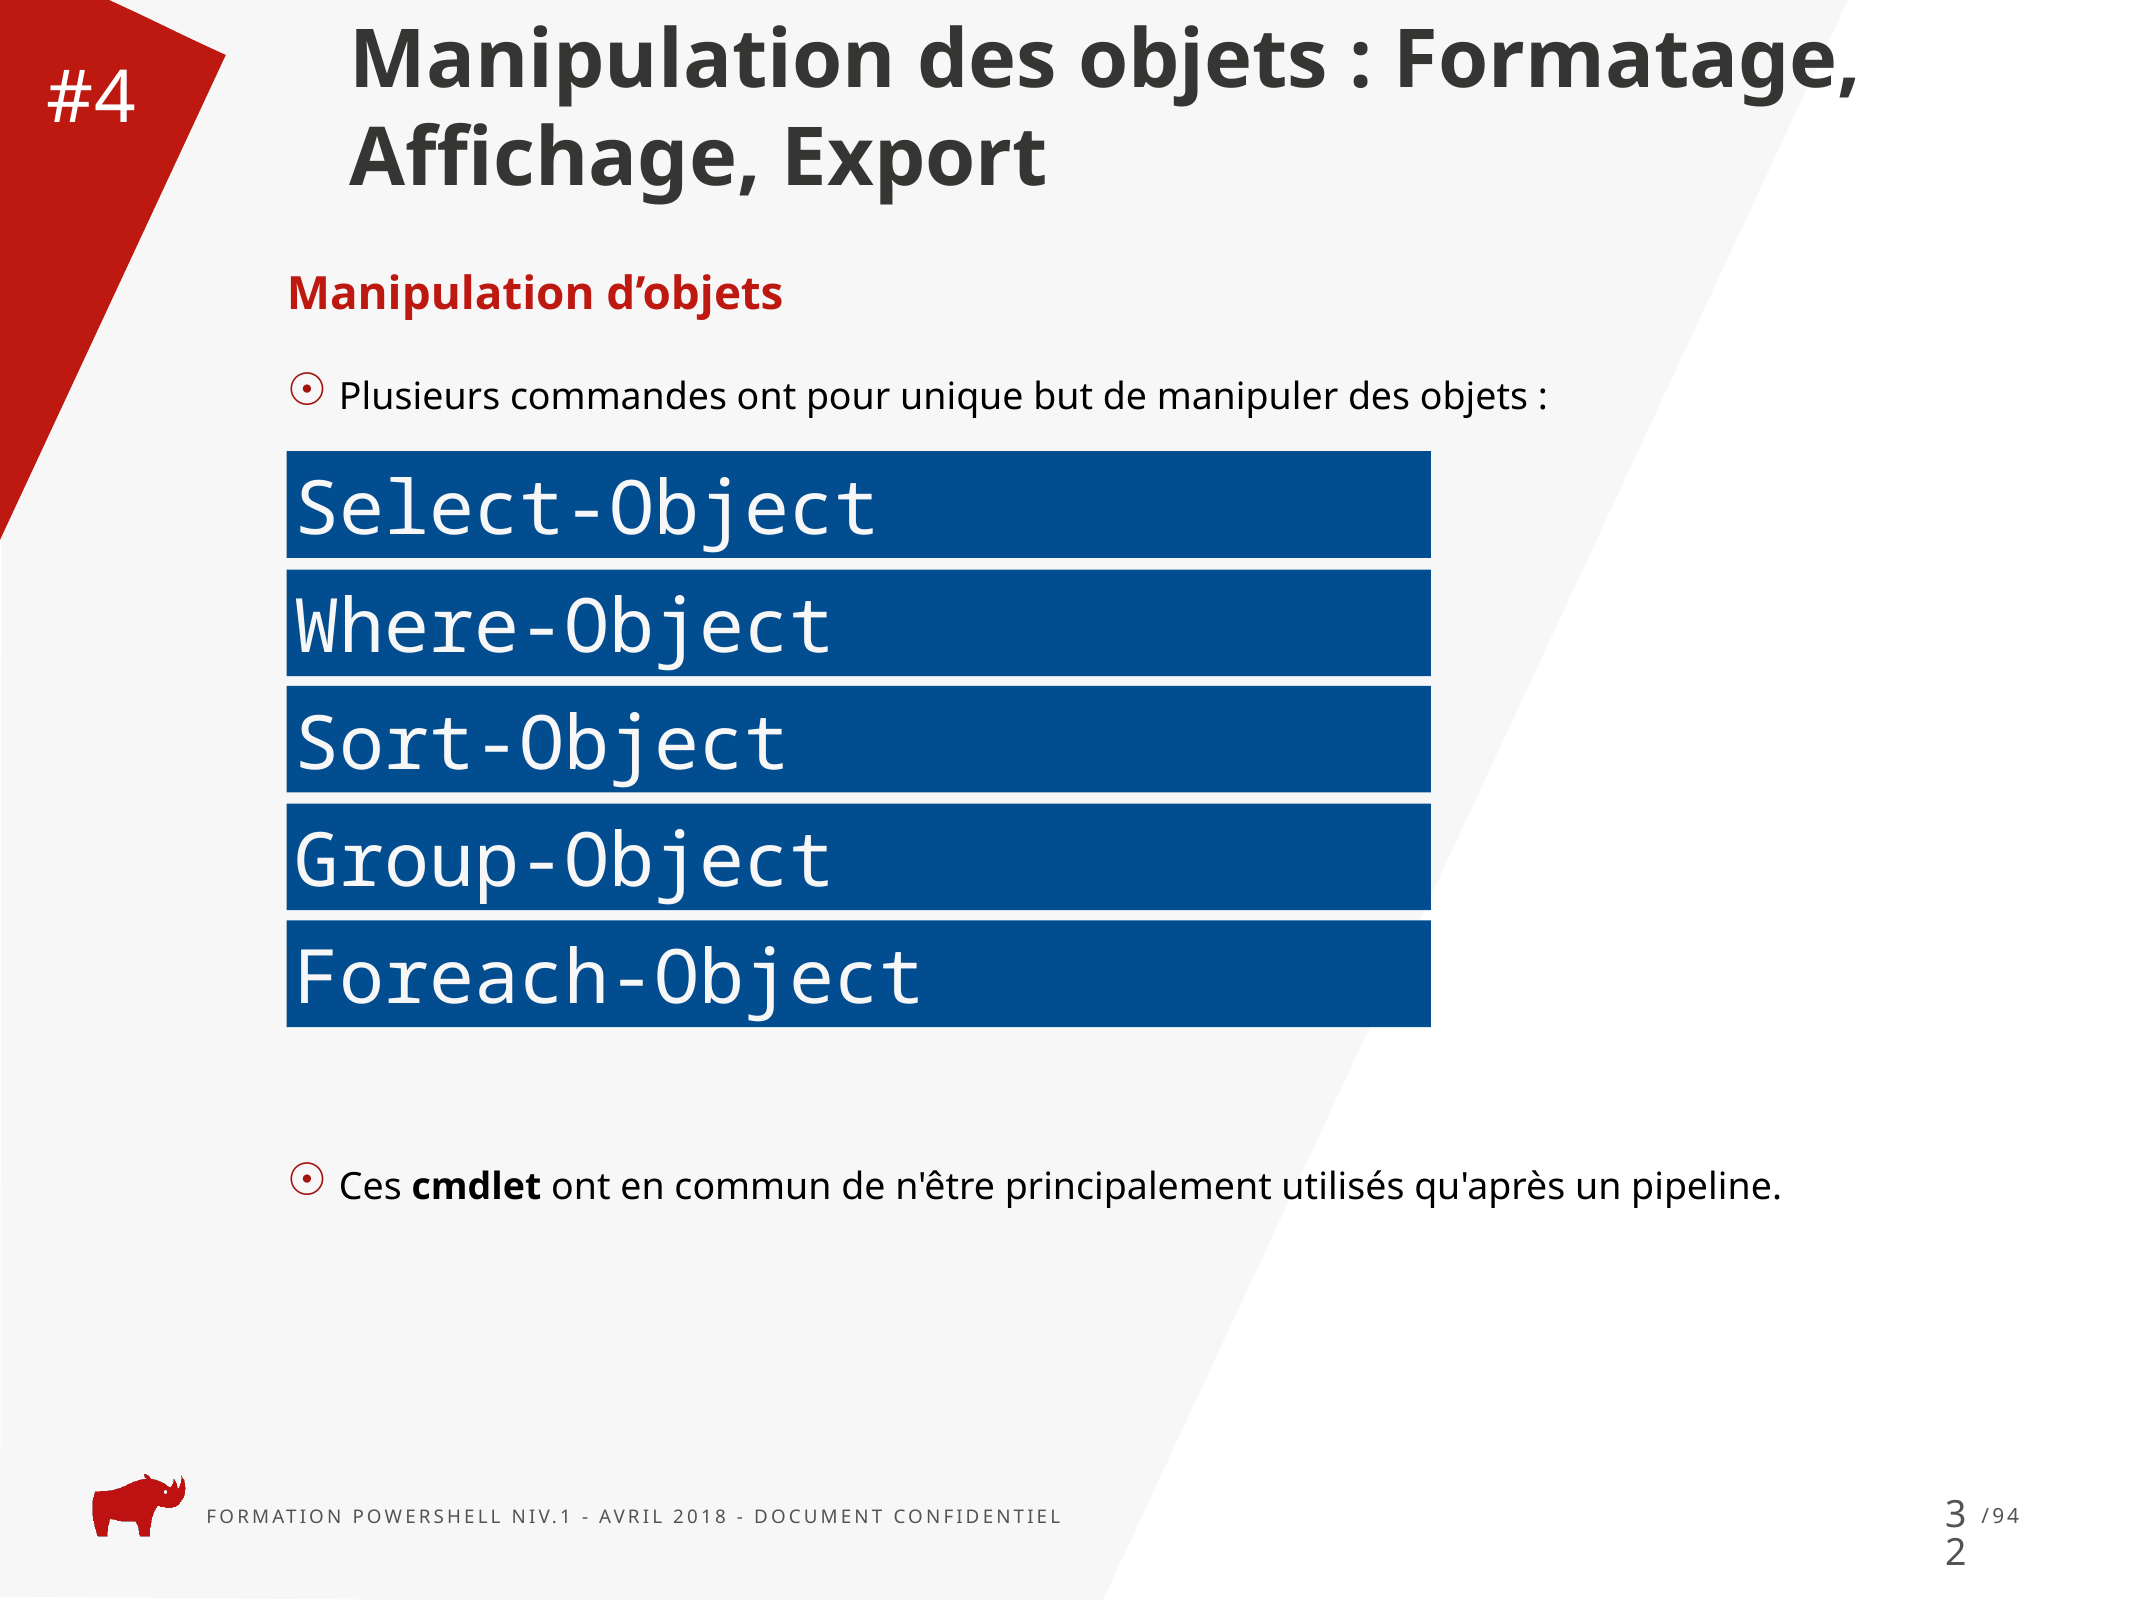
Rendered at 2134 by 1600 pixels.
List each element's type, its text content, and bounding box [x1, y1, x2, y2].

text_box Select-Object [286, 451, 1431, 558]
text_box #4 [38, 40, 145, 145]
slide_number 32 [1936, 1481, 1979, 1538]
picture [44, 1440, 230, 1572]
text_box Where-Object [286, 569, 1431, 677]
text_box Foreach-Object [286, 920, 1431, 1028]
text_box Group-Object [286, 803, 1431, 911]
title Manipulation des objets : Formatage, Affichage, Export [340, 0, 2134, 211]
text_box Manipulation d’objets Plusieurs commandes ont pour unique but de manipuler des objets : Ces cmdlet ont en commun de n'être principalement utilisés qu'après un pipeline. [286, 263, 1996, 1393]
text_box Sort-Object [286, 685, 1431, 793]
